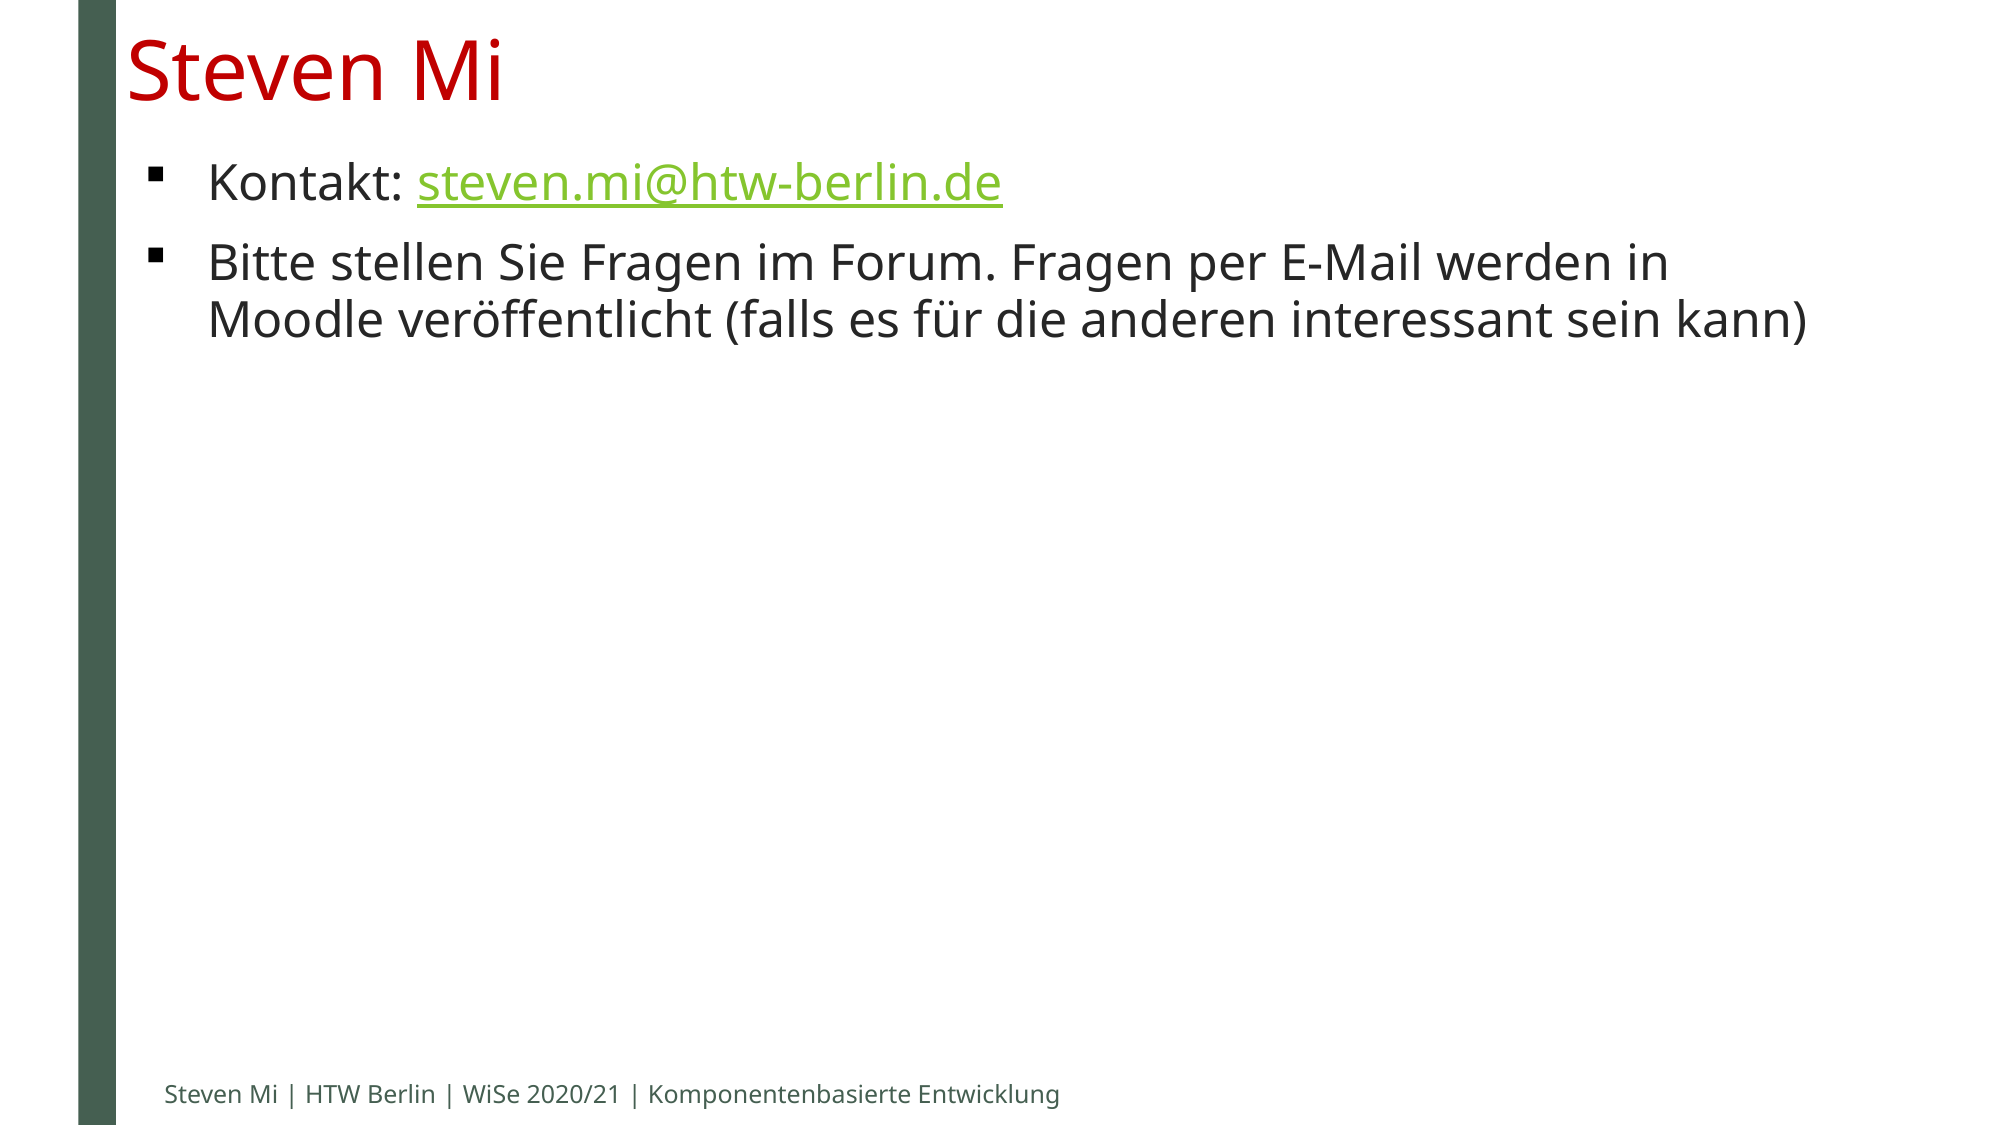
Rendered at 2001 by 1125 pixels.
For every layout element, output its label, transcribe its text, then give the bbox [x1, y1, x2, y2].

list Kontakt: steven.mi@htw-berlin.de Bitte stellen Sie Fragen im Forum. Fragen per E-Mail werden in Moodle veröffentlicht (falls es für die anderen interessant sein kann) [129, 143, 1871, 1054]
title Steven Mi [111, 21, 1522, 144]
footer Steven Mi | HTW Berlin | WiSe 2020/21 | Komponentenbasierte Entwicklung [149, 1059, 1180, 1125]
